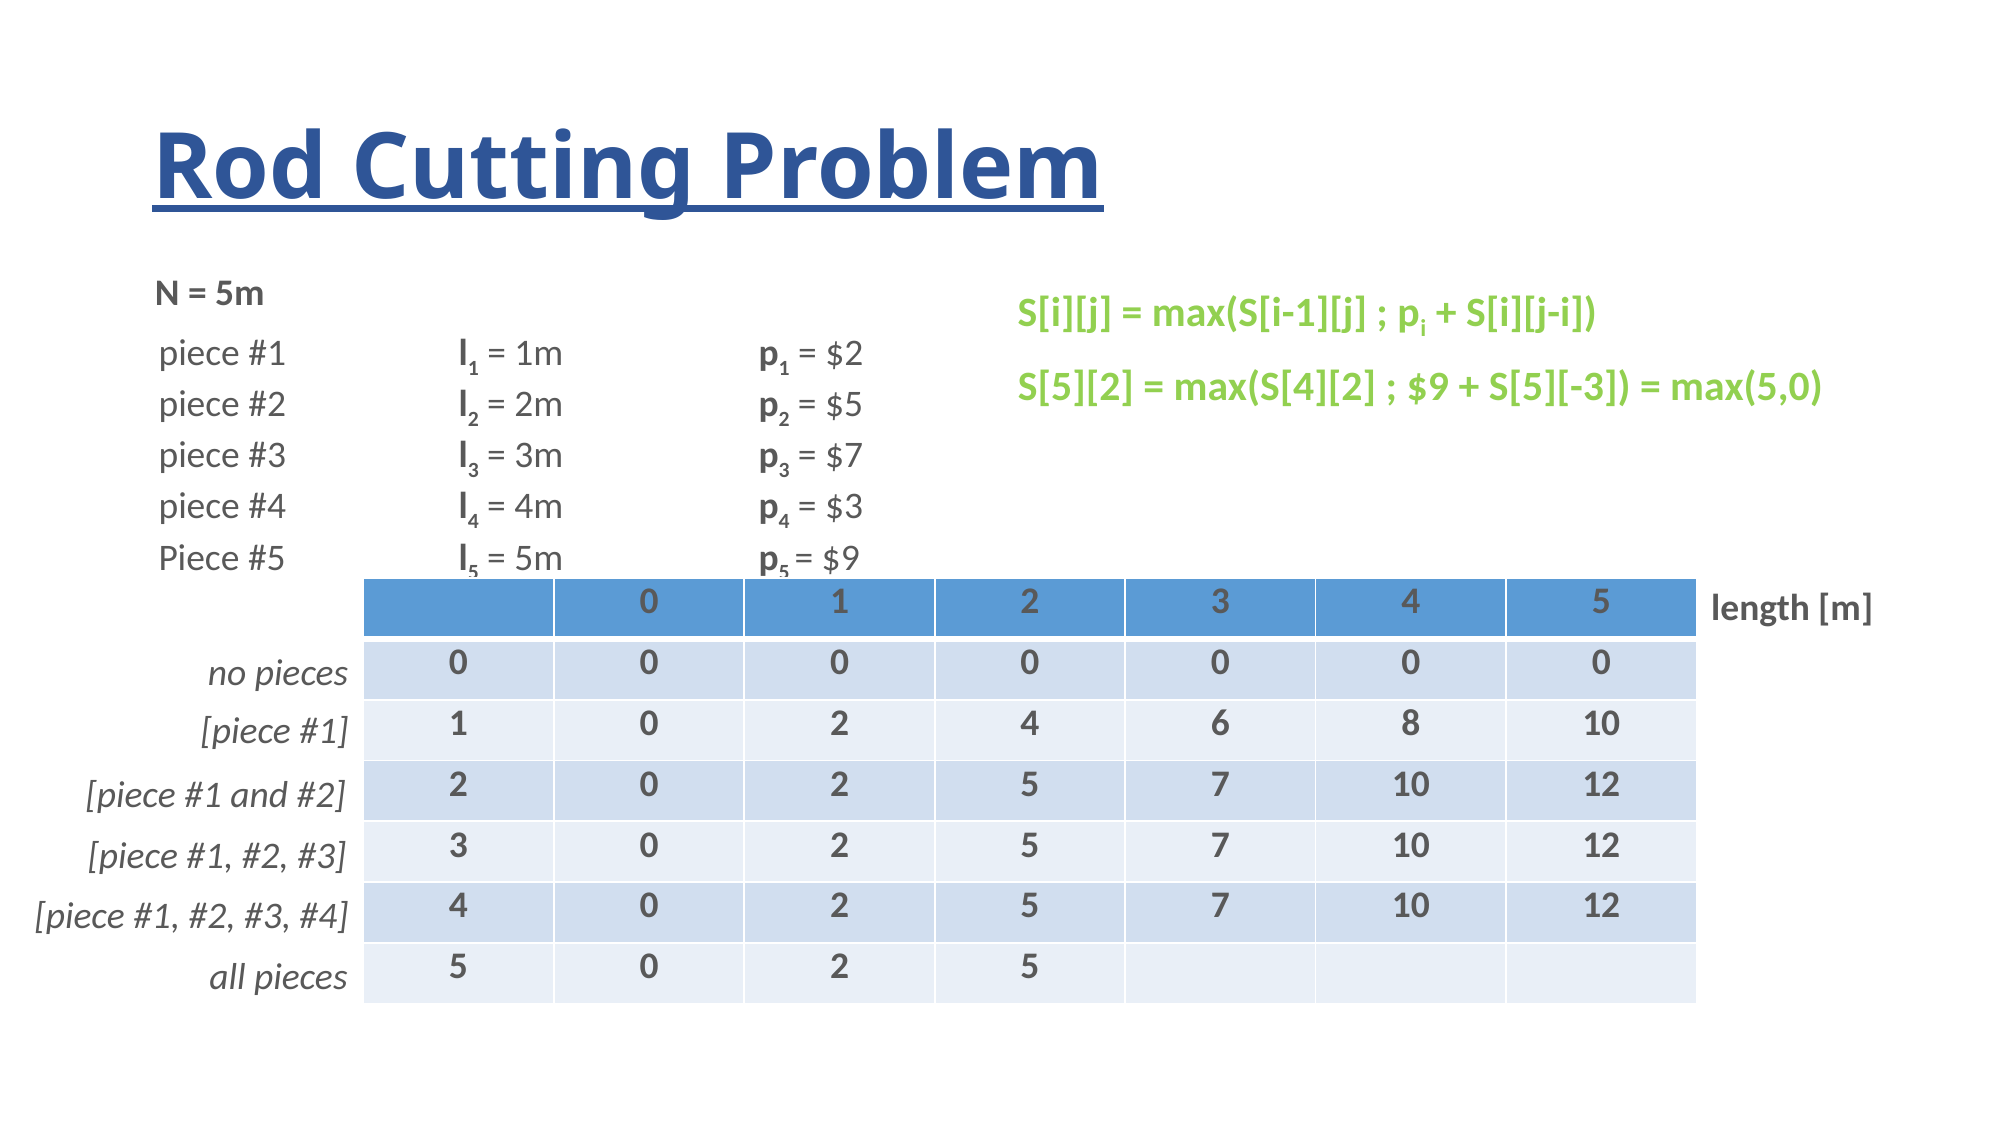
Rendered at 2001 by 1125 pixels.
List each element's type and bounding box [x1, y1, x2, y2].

table_cell [555, 701, 743, 760]
text_box [140, 260, 879, 592]
table_cell [364, 883, 553, 942]
table_cell [364, 642, 553, 699]
table_cell [1316, 761, 1505, 820]
table_cell [1126, 944, 1315, 1003]
table_cell [1507, 944, 1696, 1003]
table_cell [745, 642, 934, 699]
text_box [1696, 575, 1889, 636]
table_header [1507, 579, 1696, 636]
table_cell [1507, 642, 1696, 699]
table_cell [1316, 822, 1505, 881]
table_cell [745, 822, 934, 881]
table_cell [1316, 642, 1505, 699]
table_cell [936, 761, 1124, 820]
table_header [555, 579, 743, 636]
table_cell [1316, 944, 1505, 1003]
table_cell [1126, 761, 1315, 820]
table_cell [936, 944, 1124, 1003]
table_cell [1316, 701, 1505, 760]
table_cell [745, 944, 934, 1003]
table_cell [1507, 822, 1696, 881]
table_cell [364, 822, 553, 881]
table_cell [1507, 701, 1696, 760]
table_header [1316, 579, 1505, 636]
table_cell [364, 761, 553, 820]
table_cell [936, 883, 1124, 942]
title [137, 59, 1863, 278]
table_cell [1126, 822, 1315, 881]
table_cell [555, 822, 743, 881]
table_cell [1316, 883, 1505, 942]
table_cell [1126, 883, 1315, 942]
table_cell [1126, 642, 1315, 699]
table_cell [1507, 761, 1696, 820]
table_header [1126, 579, 1315, 636]
table_cell [364, 944, 553, 1003]
table_cell [364, 701, 553, 760]
table_cell [555, 944, 743, 1003]
text_box [185, 640, 362, 759]
table_cell [936, 822, 1124, 881]
text_box [1002, 277, 1839, 461]
table_cell [1126, 701, 1315, 760]
table_cell [745, 883, 934, 942]
table_cell [555, 642, 743, 699]
table_cell [745, 761, 934, 820]
table_cell [745, 701, 934, 760]
table_cell [555, 883, 743, 942]
table_cell [936, 701, 1124, 760]
table_cell [936, 642, 1124, 699]
table_cell [1507, 883, 1696, 942]
table_header [364, 579, 553, 636]
text_box [19, 762, 364, 1004]
table_header [936, 579, 1124, 636]
table_cell [555, 761, 743, 820]
table_header [745, 579, 934, 636]
